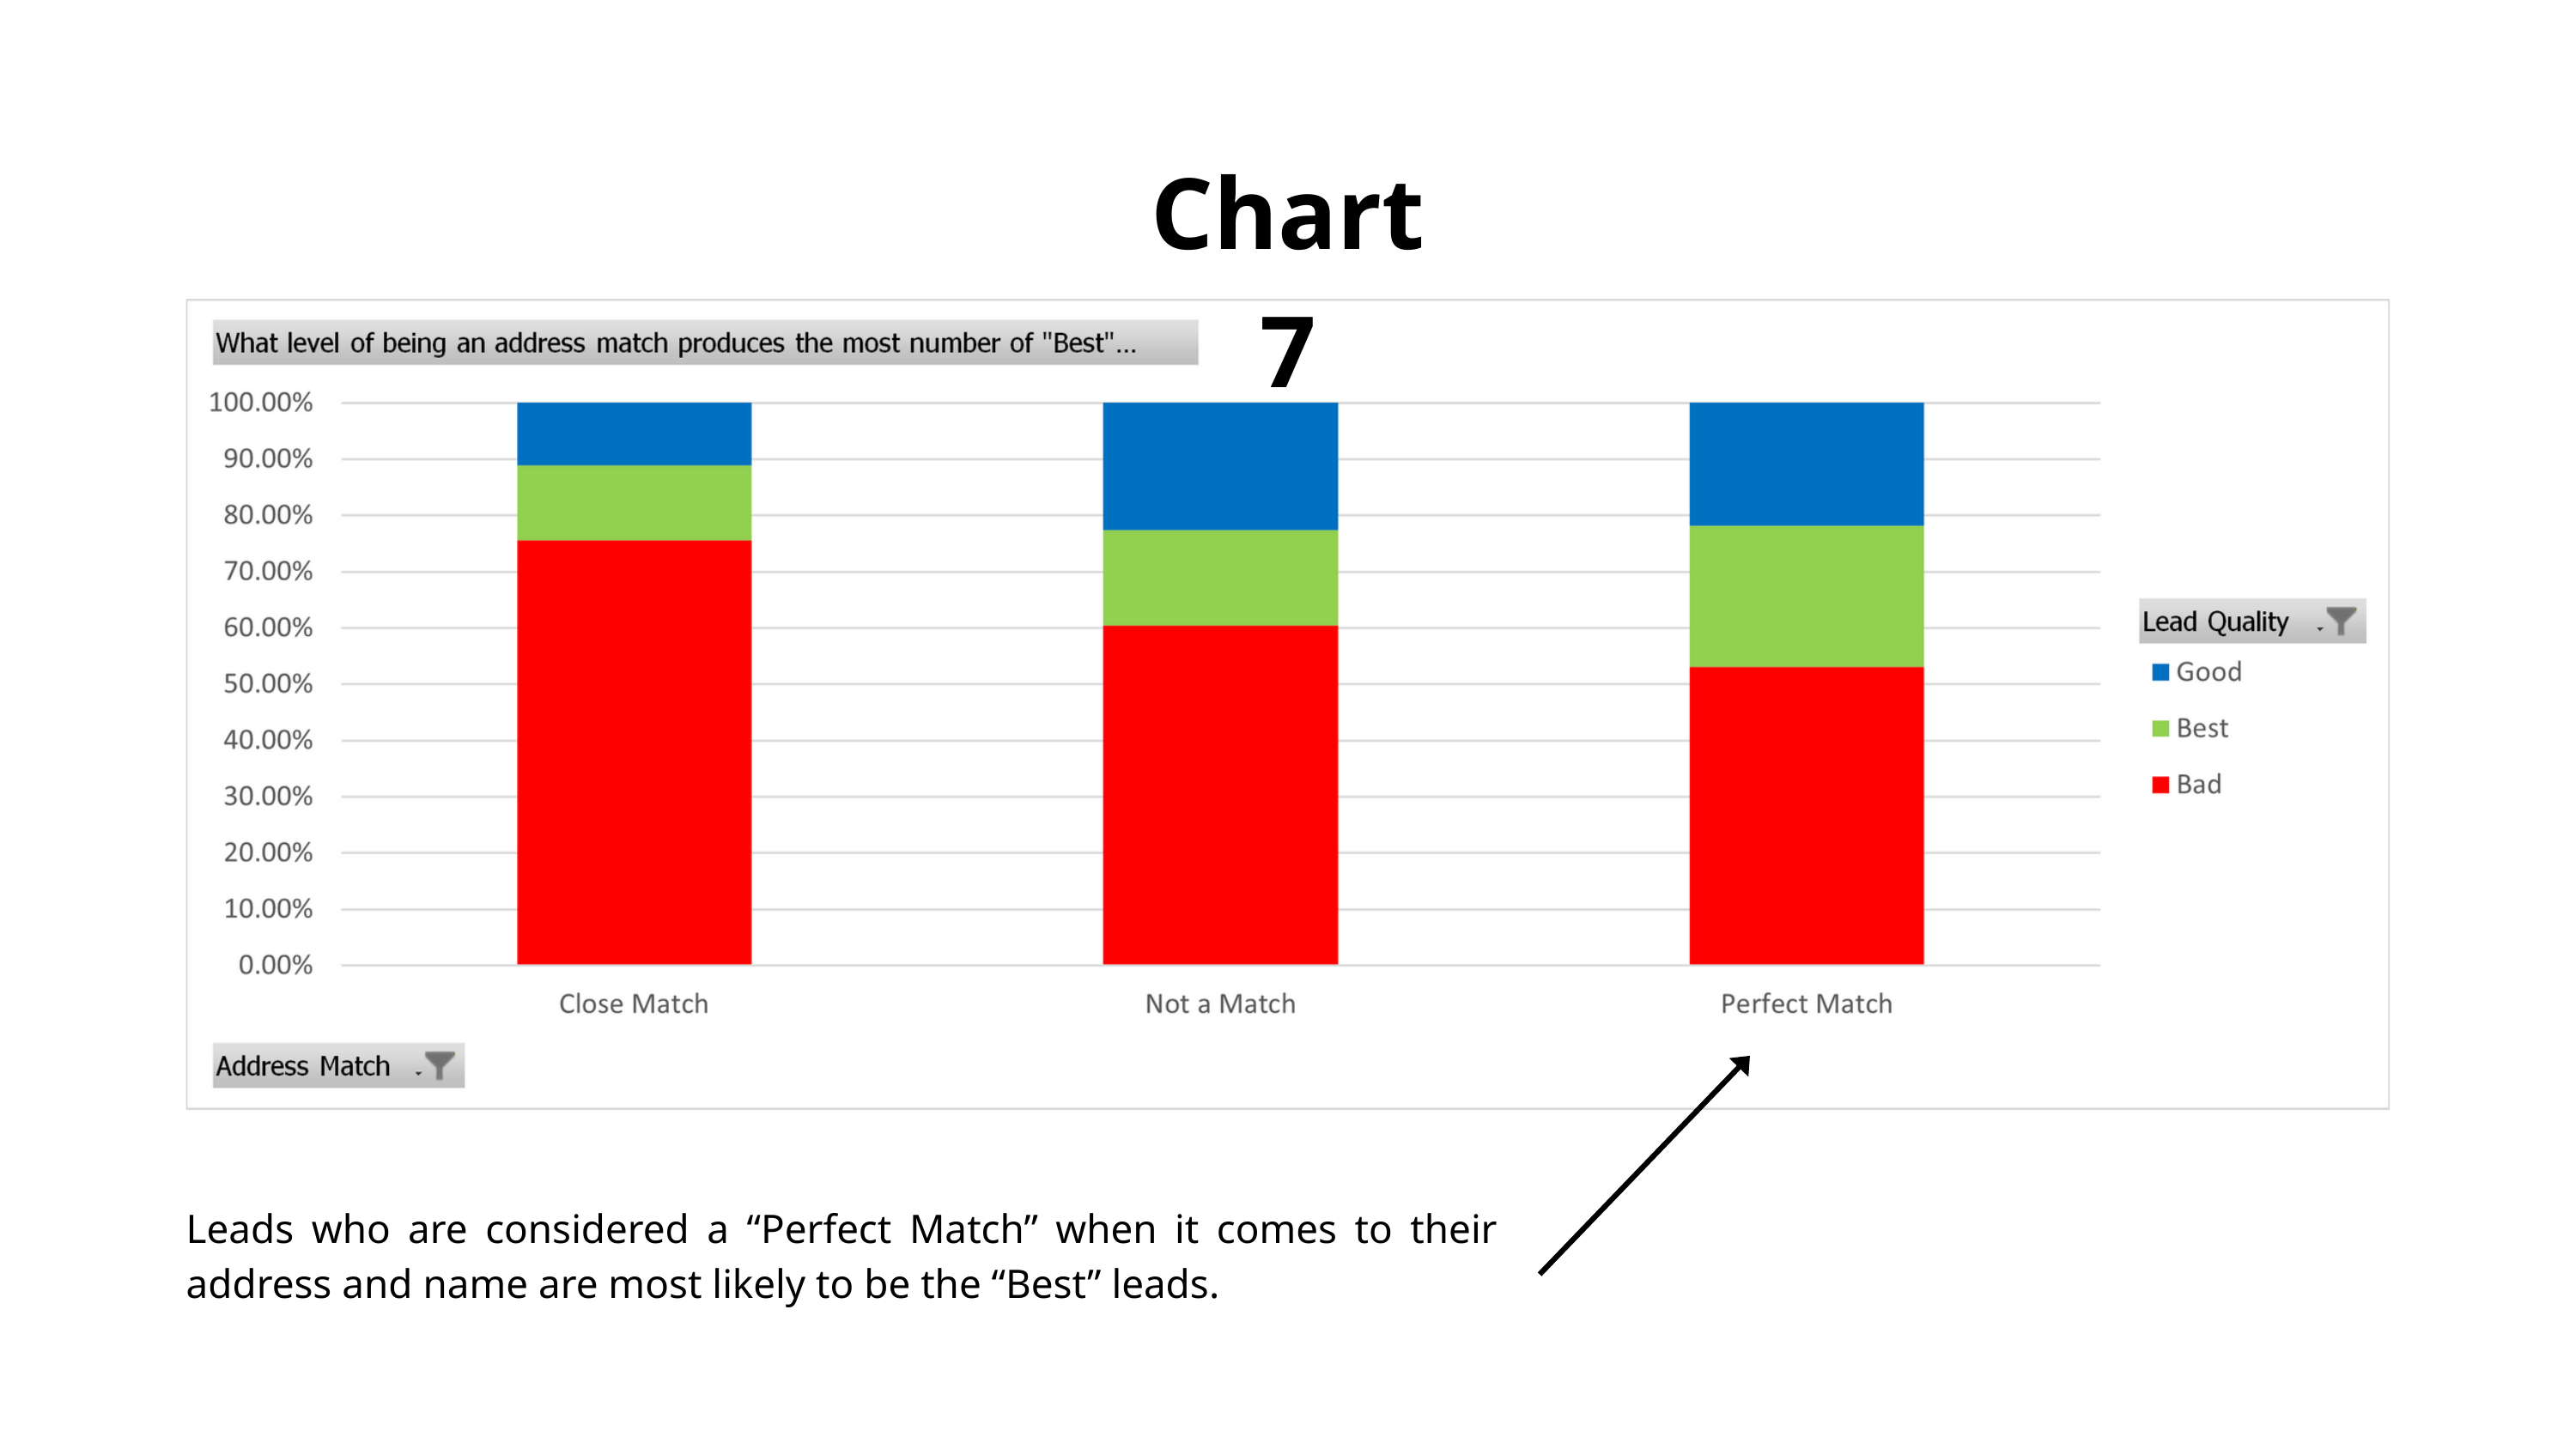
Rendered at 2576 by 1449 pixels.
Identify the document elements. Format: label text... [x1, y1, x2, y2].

text_box Leads who are considered a “Perfect Match” when it comes to their address and name are most likely to be the “Best” leads. [185, 1196, 1498, 1307]
text_box [1540, 1055, 1750, 1275]
text_box Chart 7 [1116, 131, 1460, 407]
text_box [185, 299, 2391, 1110]
